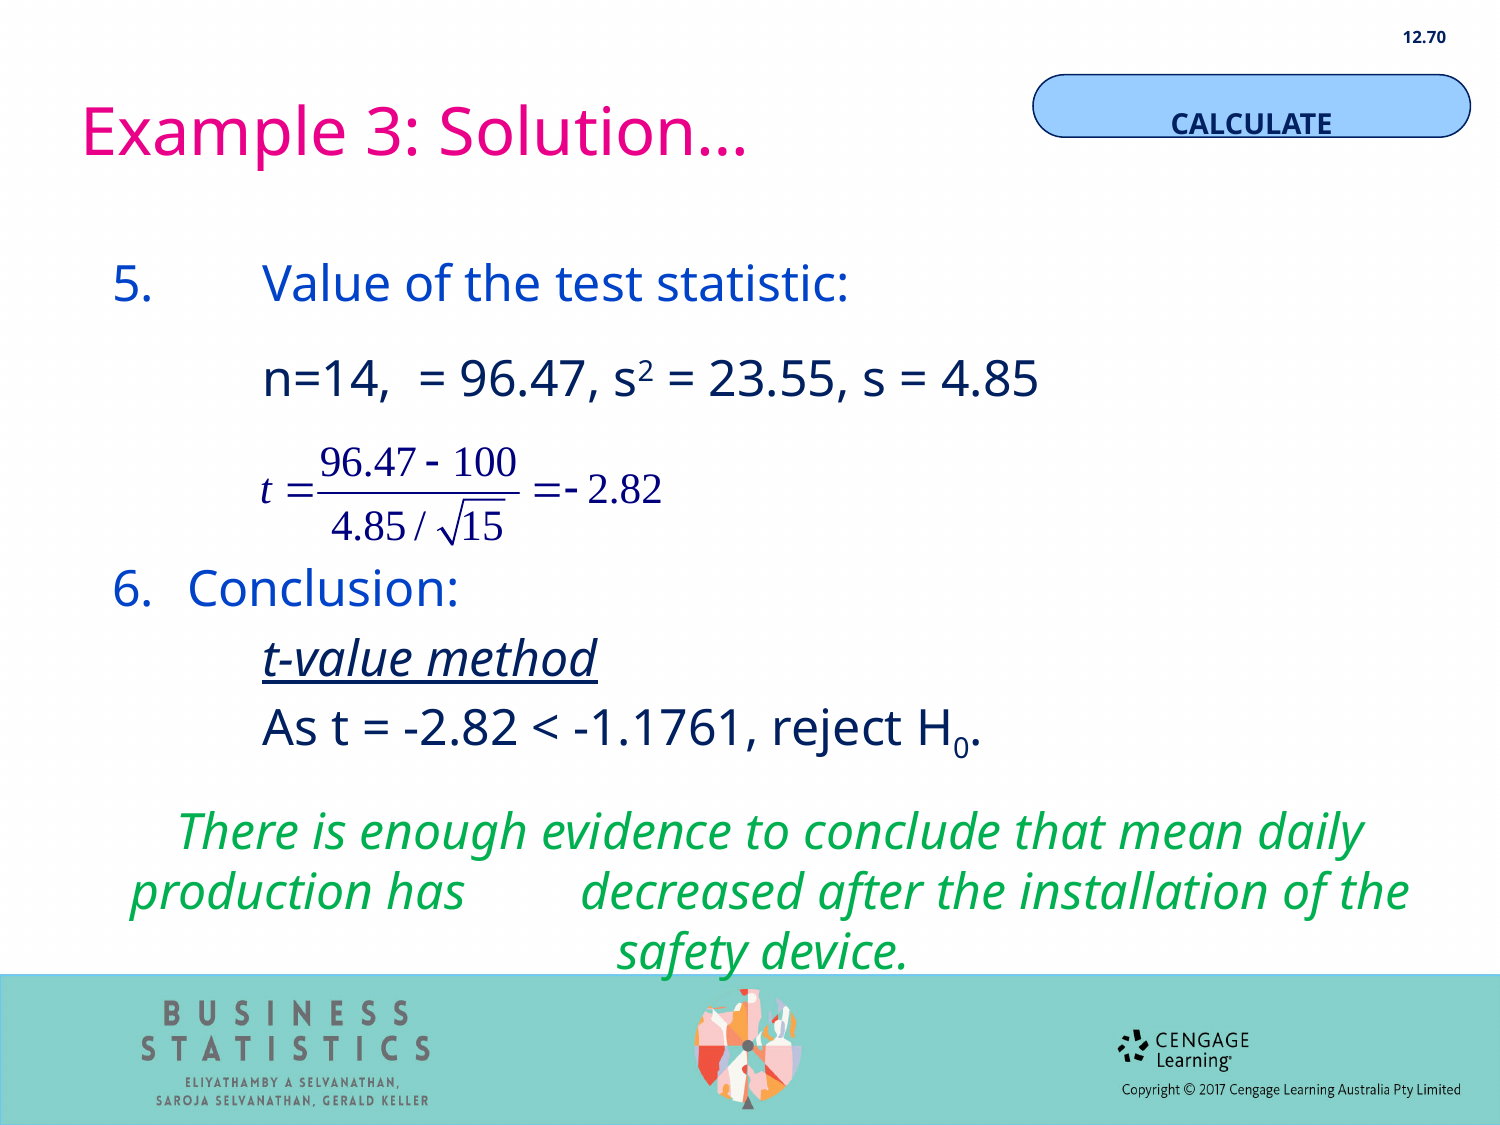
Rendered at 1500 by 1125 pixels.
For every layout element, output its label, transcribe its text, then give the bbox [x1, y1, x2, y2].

picture [0, 0, 1500, 1125]
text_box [253, 432, 671, 555]
text_box CALCULATE [1032, 74, 1471, 138]
title Example 3: Solution… [64, 56, 1415, 202]
text_box 12.70 [1387, 0, 1500, 60]
